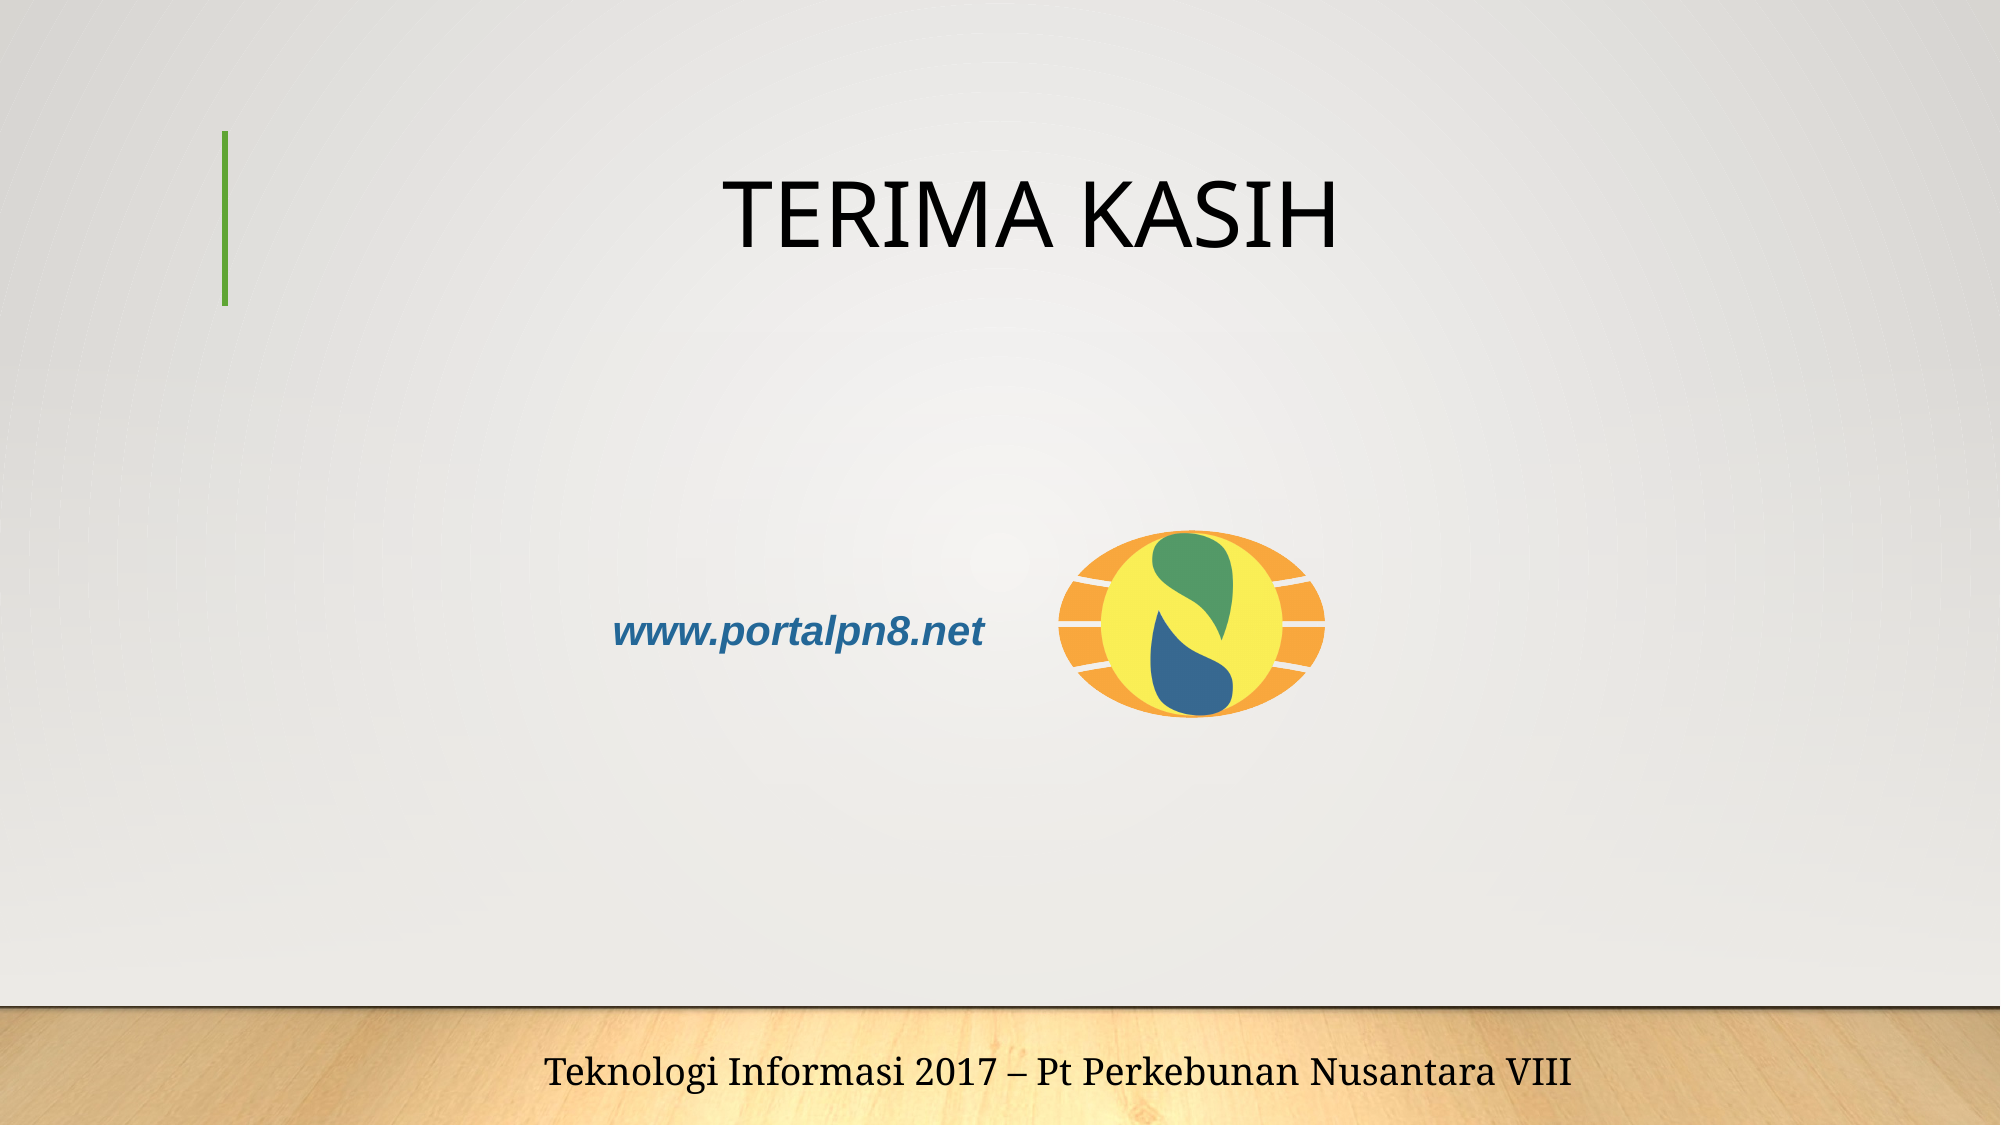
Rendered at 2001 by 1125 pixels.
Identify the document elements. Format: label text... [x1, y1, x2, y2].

picture [0, 1006, 2000, 1125]
picture [1058, 530, 1325, 718]
text_box Teknologi Informasi 2017 – Pt Perkebunan Nusantara VIII [528, 1040, 1589, 1101]
text_box www.portalpn8.net [597, 596, 1000, 662]
title TERIMA KASIH [251, 131, 1814, 305]
